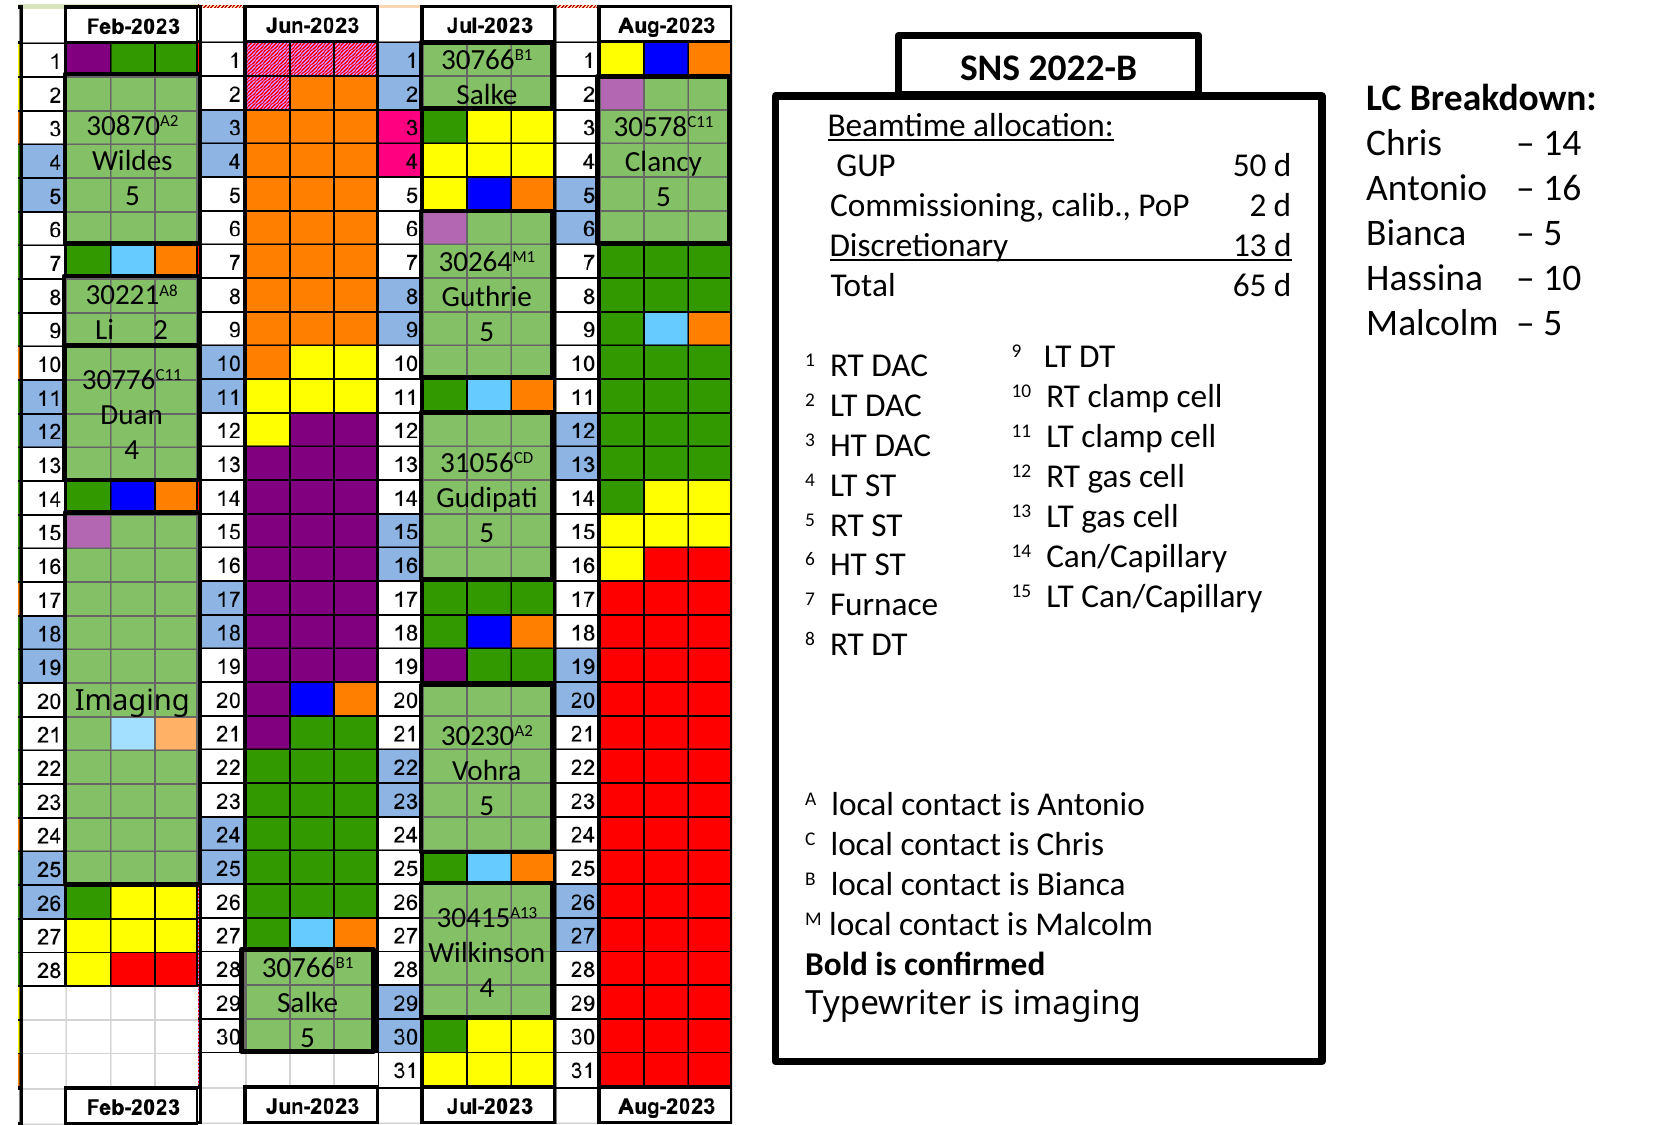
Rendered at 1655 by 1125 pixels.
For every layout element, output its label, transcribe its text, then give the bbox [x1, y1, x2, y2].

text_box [775, 35, 1322, 1033]
picture [18, 4, 733, 1125]
text_box LC Breakdown: Chris – 14 Antonio – 16 Bianca – 5 Hassina – 10 Malcolm – 5 [1351, 65, 1626, 351]
